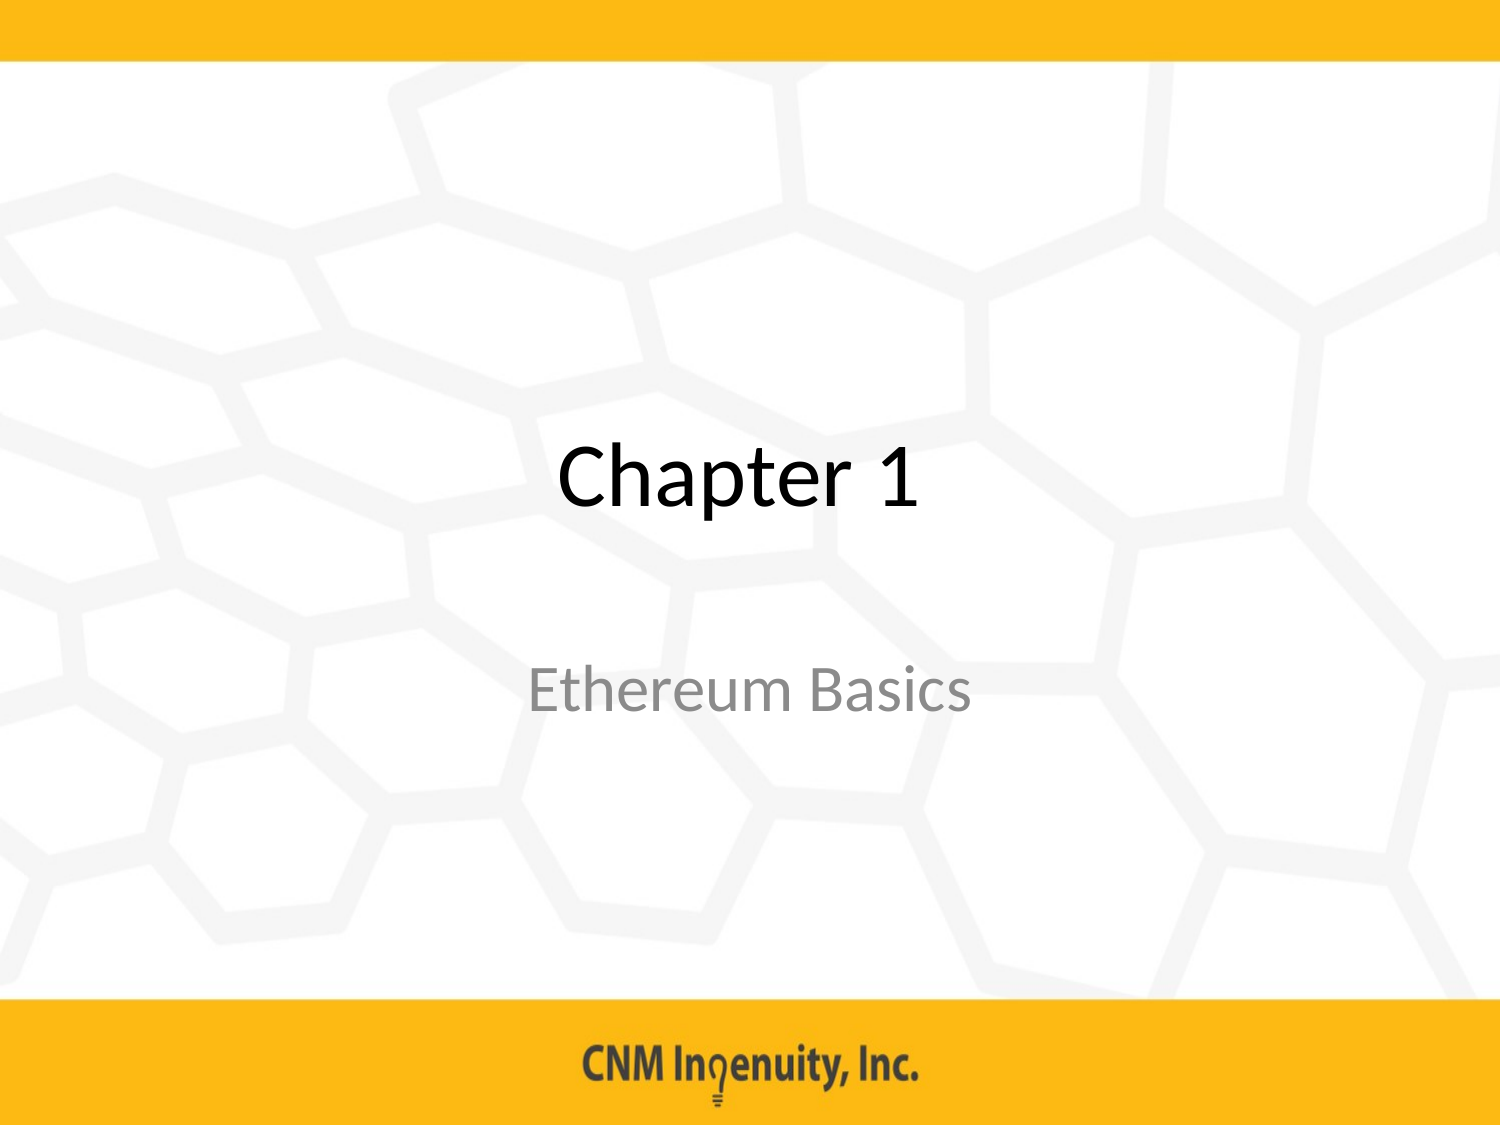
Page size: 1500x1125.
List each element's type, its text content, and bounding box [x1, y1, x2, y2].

title Chapter 1 [112, 349, 1388, 591]
subtitle Ethereum Basics [225, 637, 1275, 925]
picture [0, 0, 1500, 1125]
